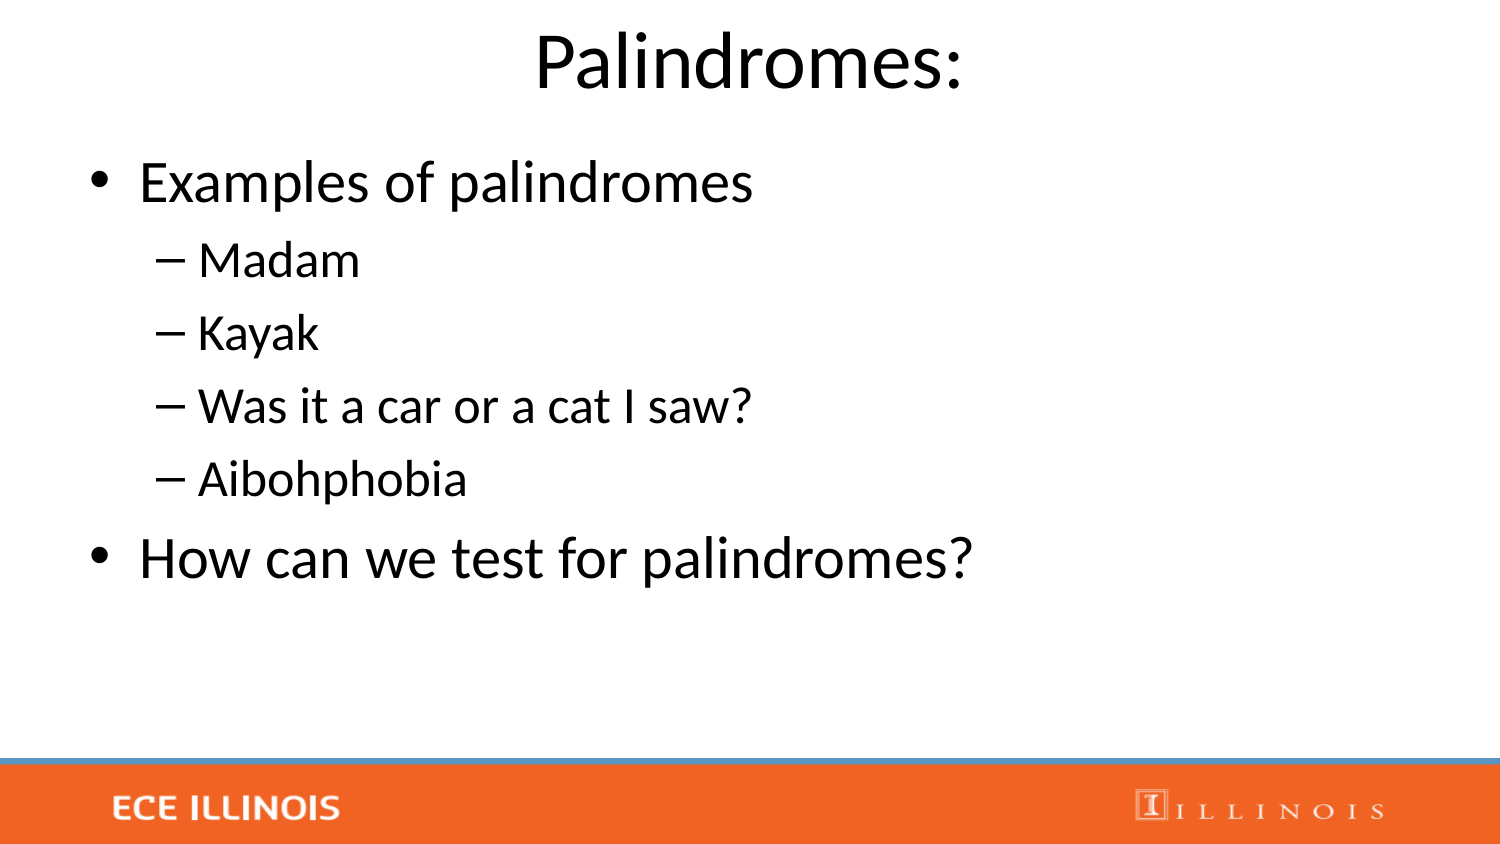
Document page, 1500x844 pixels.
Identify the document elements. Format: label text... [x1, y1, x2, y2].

title Palindromes: [75, 0, 1425, 141]
list Examples of palindromes Madam Kayak Was it a car or a cat I saw? Aibohphobia How can we test for palindromes? [74, 135, 1400, 649]
